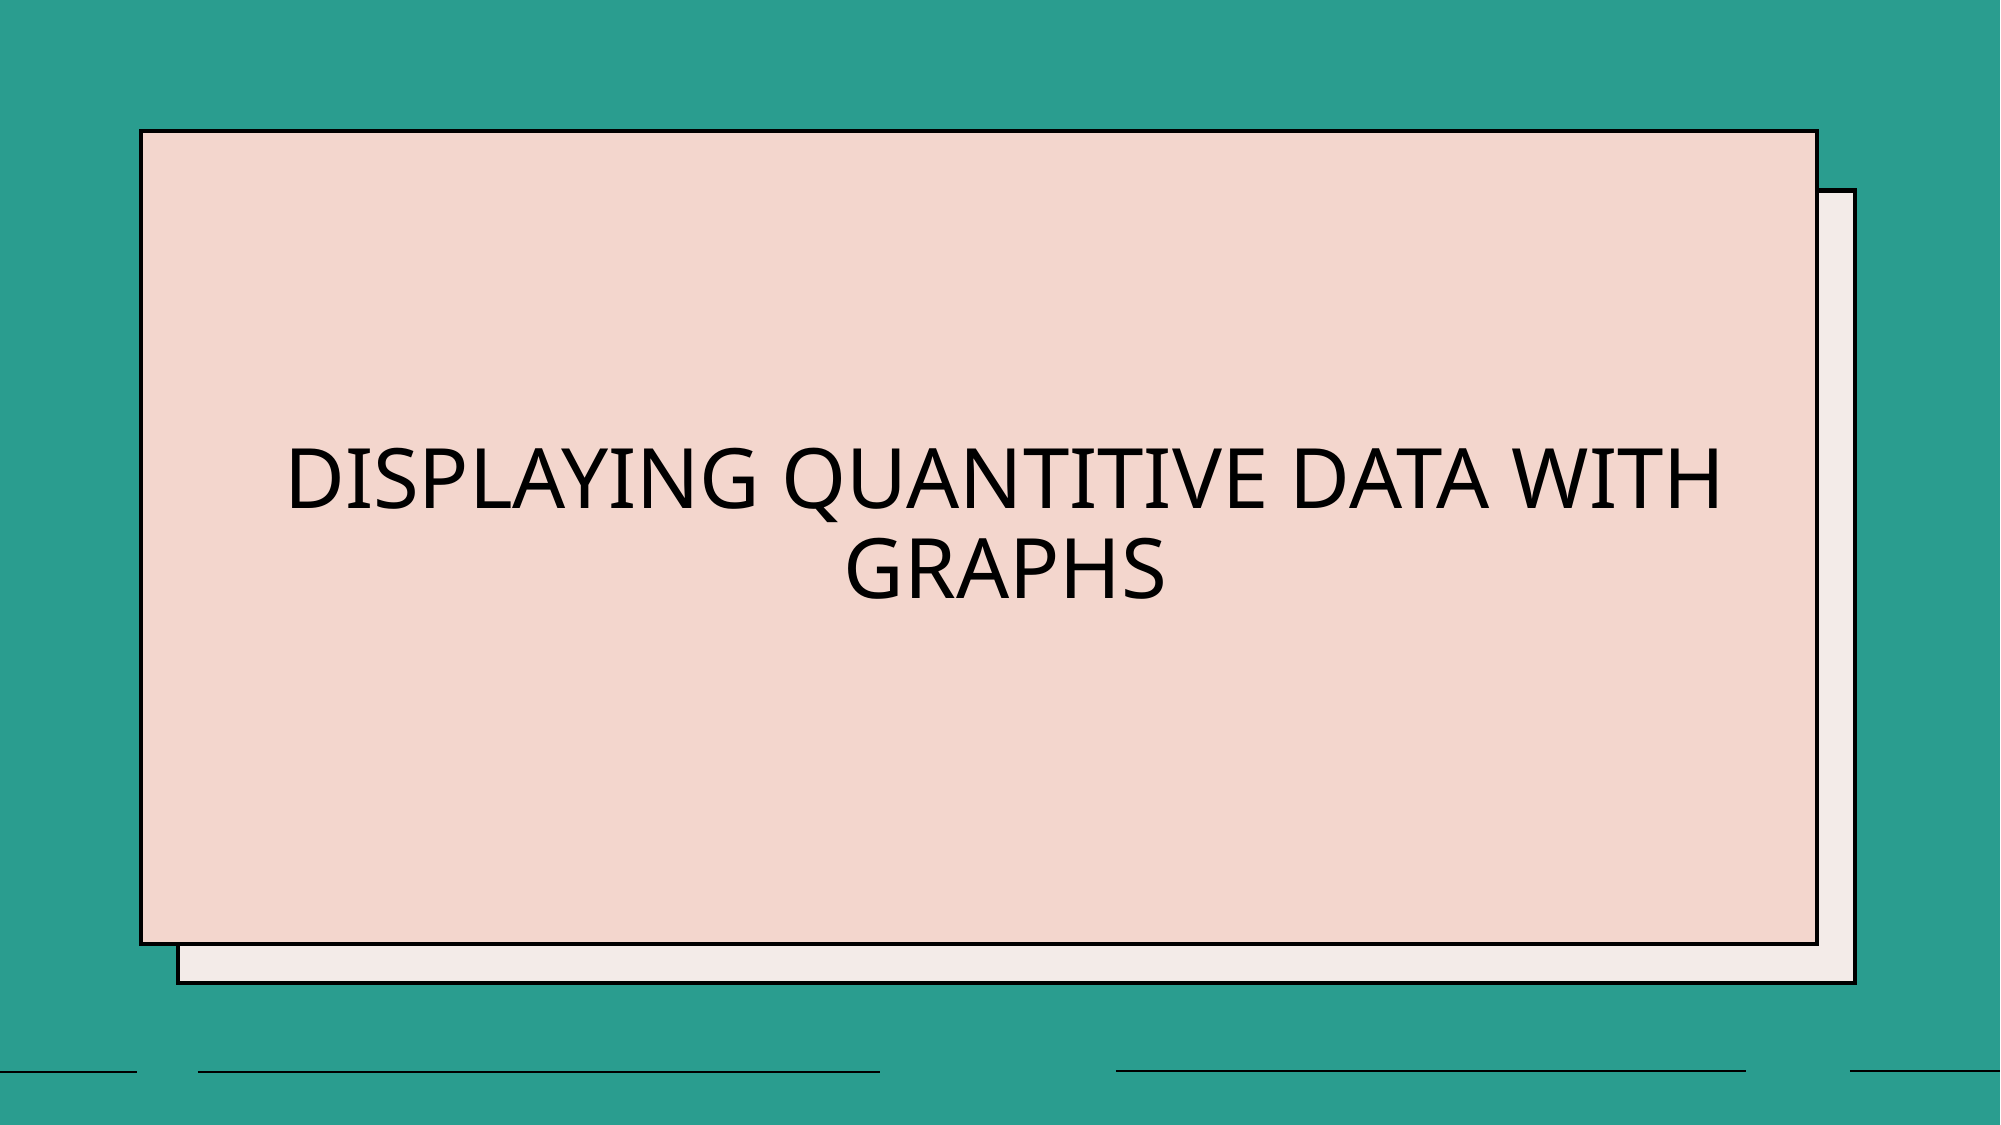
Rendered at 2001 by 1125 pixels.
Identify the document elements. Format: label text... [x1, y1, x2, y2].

title DISPLAYING QUANTITIVE DATA WITH GRAPHS [236, 370, 1774, 683]
